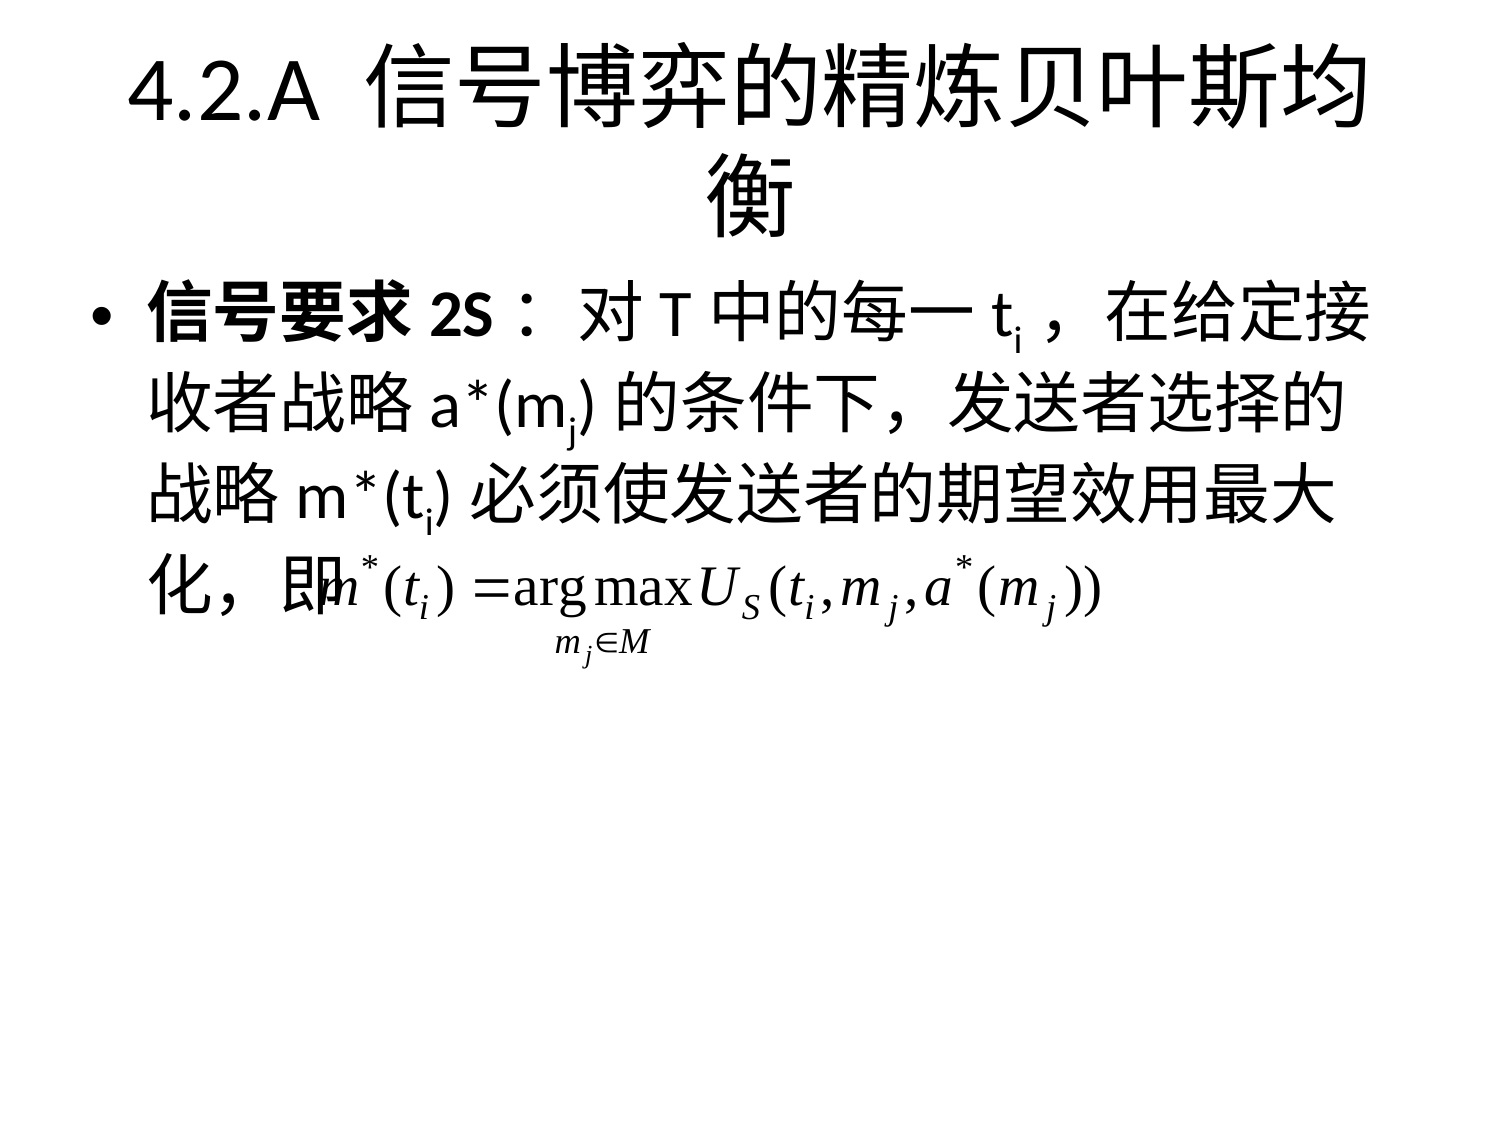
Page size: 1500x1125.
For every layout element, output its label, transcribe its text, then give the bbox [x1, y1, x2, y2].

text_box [309, 537, 1113, 684]
list 信号要求2S：对T中的每一ti，在给定接收者战略a*(mj)的条件下，发送者选择的战略m*(ti)必须使发送者的期望效用最大化，即 [74, 262, 1426, 1006]
title 4.2.A 信号博弈的精炼贝叶斯均衡 [74, 44, 1426, 233]
